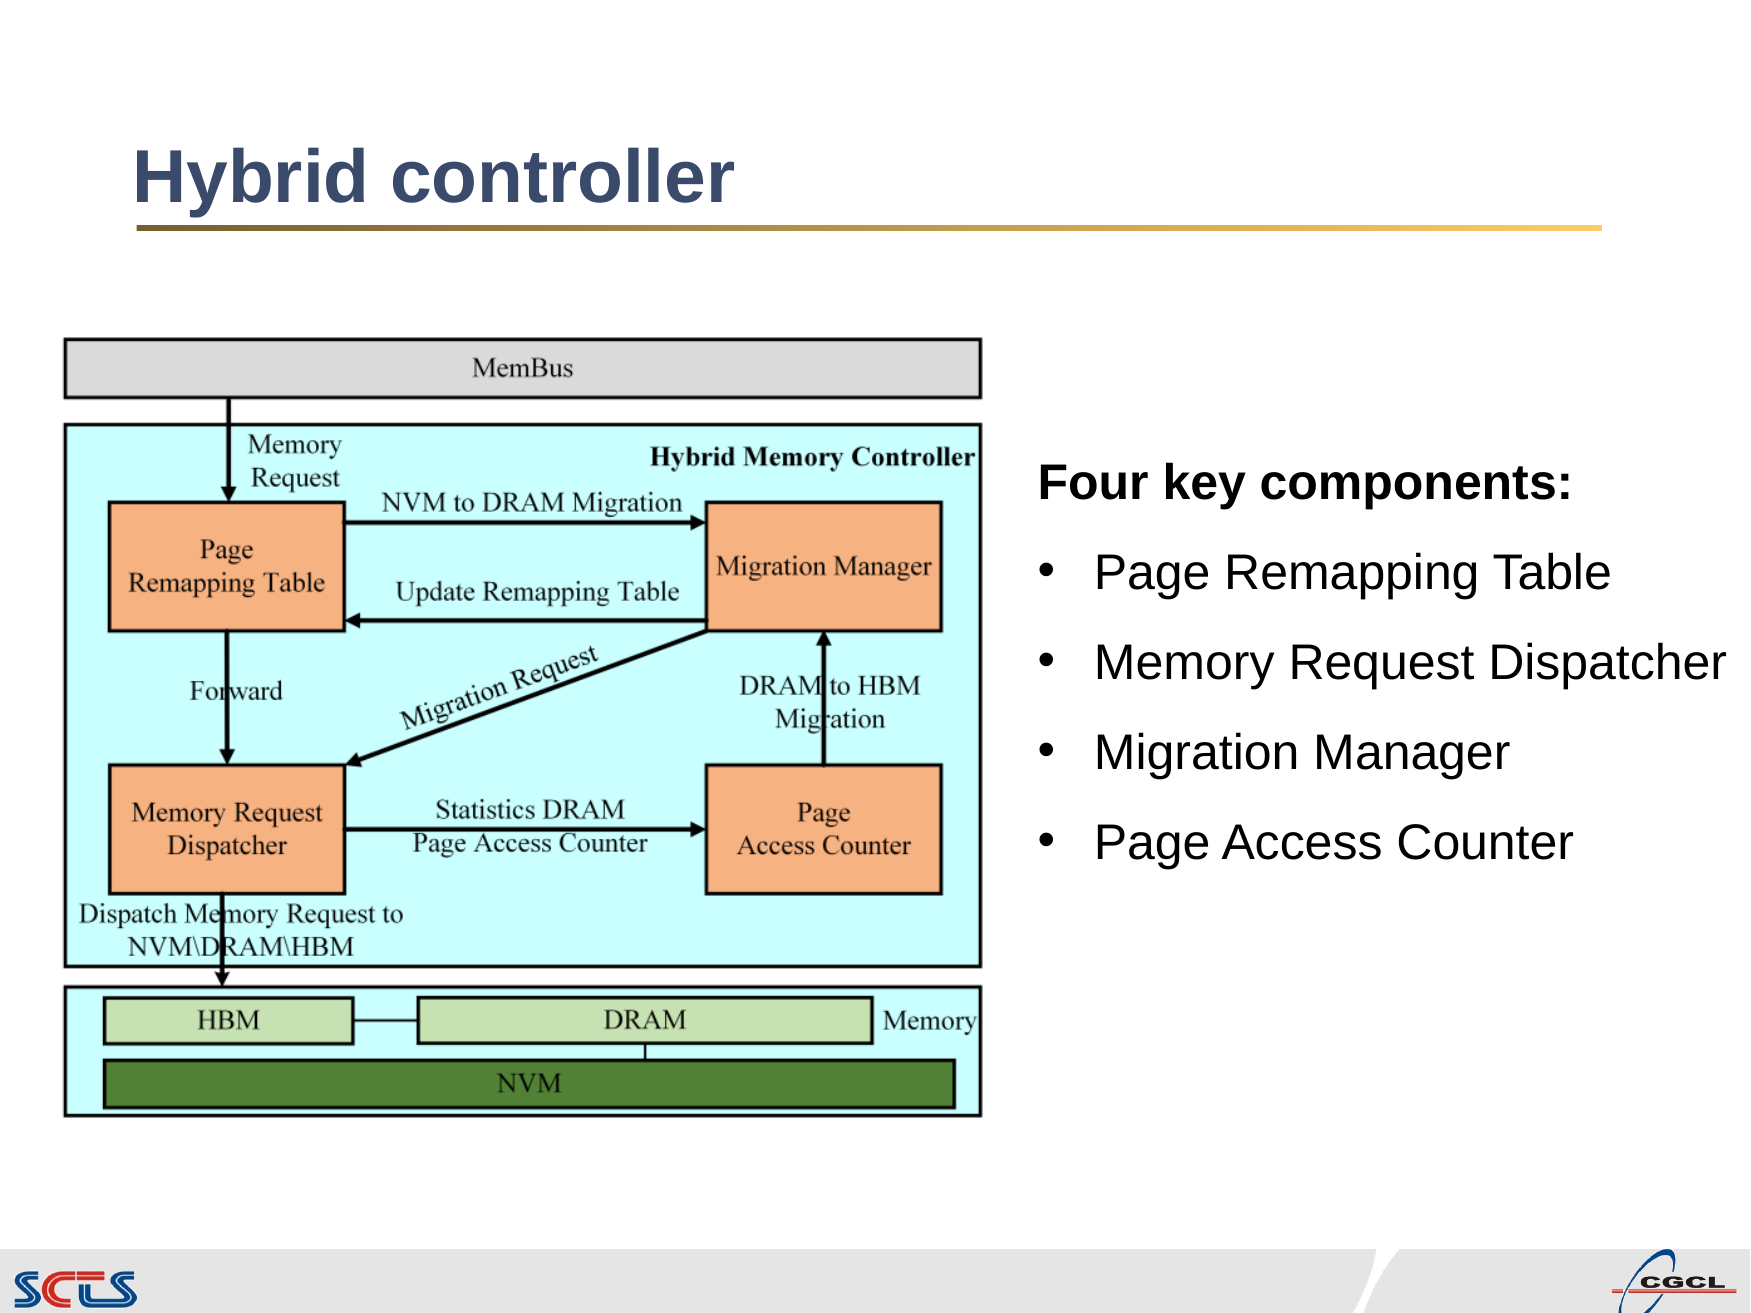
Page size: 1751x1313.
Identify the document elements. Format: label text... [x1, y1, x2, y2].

picture [49, 325, 989, 1129]
title Hybrid controller [117, 89, 1662, 255]
text_box Four key components: Page Remapping Table Memory Request Dispatcher Migration Manager Page Access Counter [1022, 411, 1751, 877]
picture [0, 1238, 1751, 1313]
